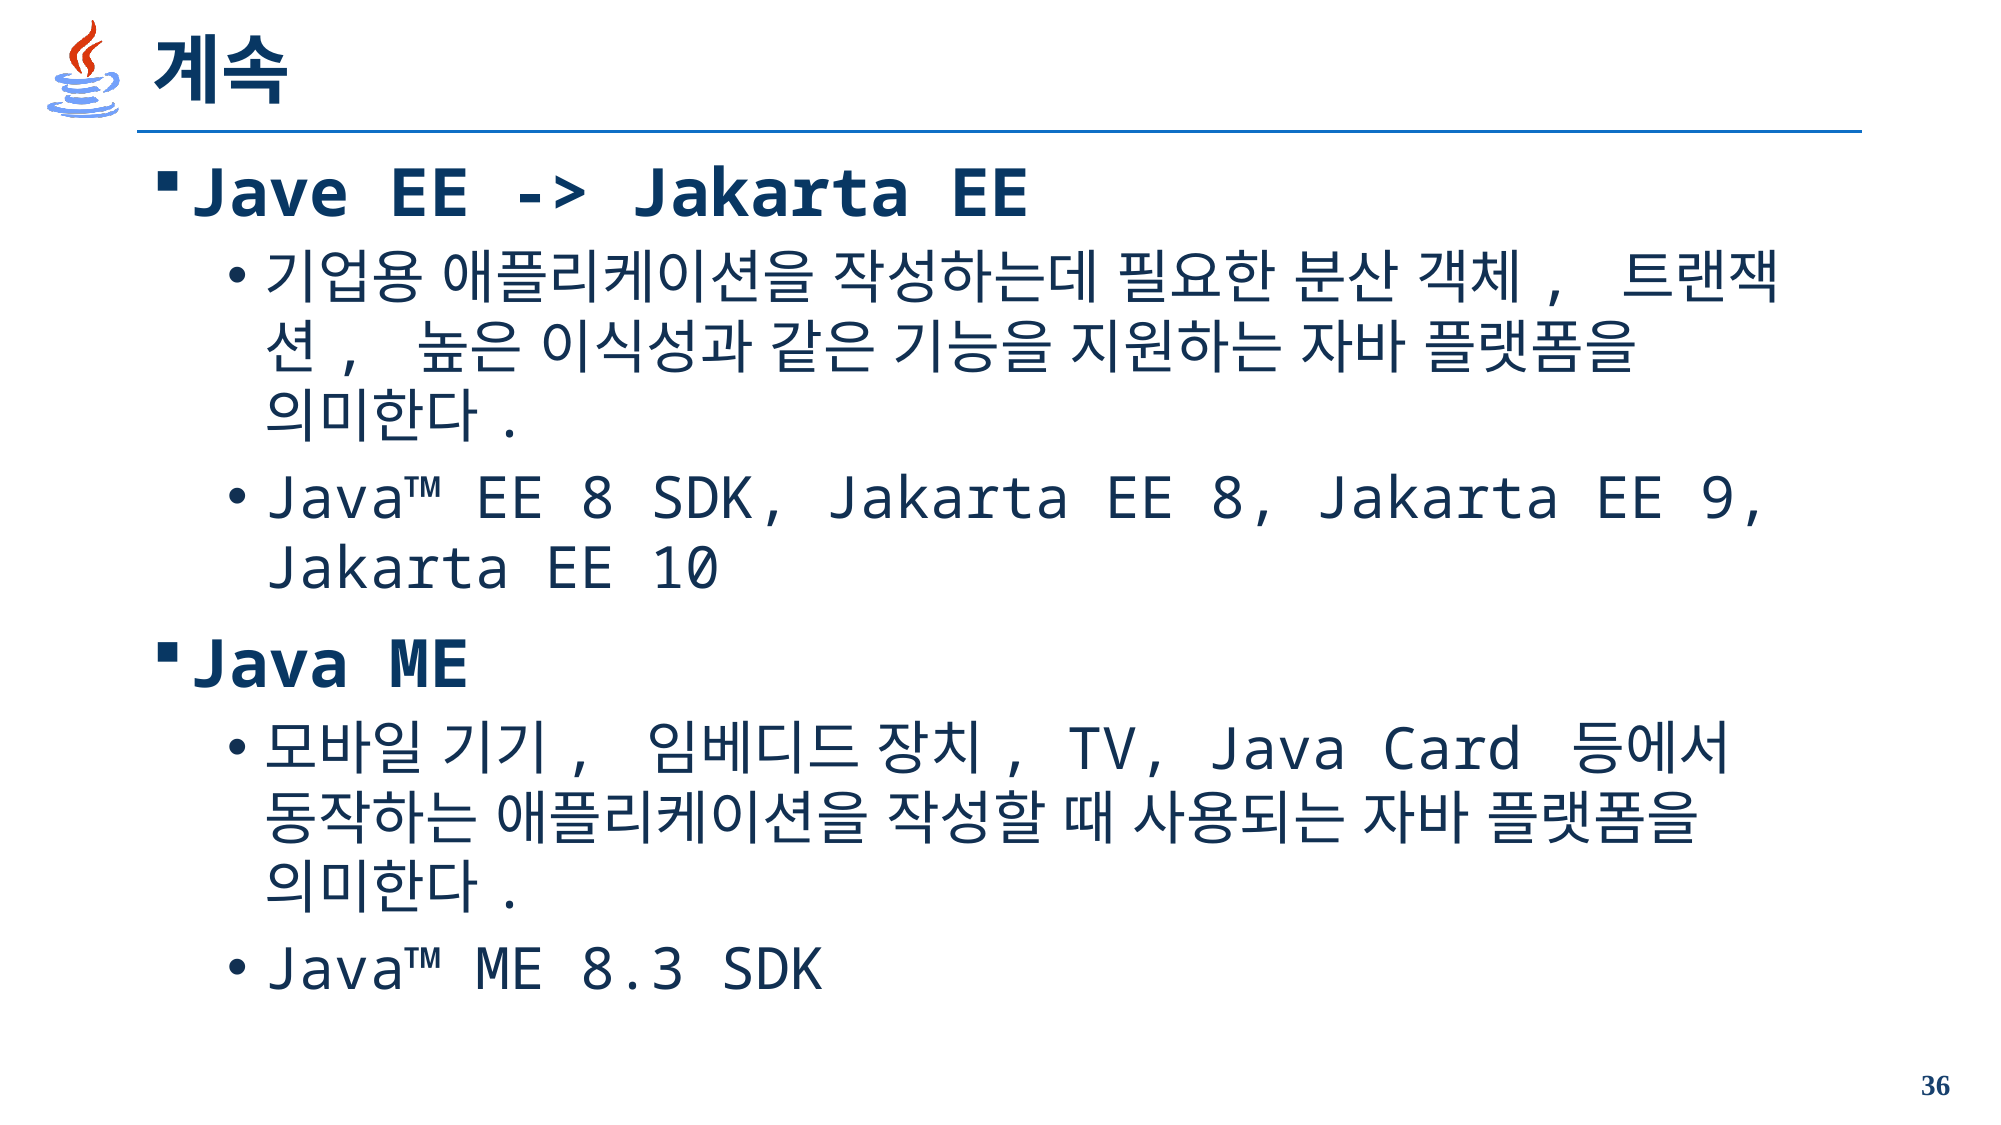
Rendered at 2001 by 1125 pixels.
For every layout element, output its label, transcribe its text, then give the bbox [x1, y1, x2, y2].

list Jave EE -> Jakarta EE 기업용 애플리케이션을 작성하는데 필요한 분산 객체, 트랜잭션, 높은 이식성과 같은 기능을 지원하는 자바 플랫폼을 의미한다. Java™ EE 8 SDK, Jakarta EE 8, Jakarta EE 9, Jakarta EE 10 Java ME 모바일 기기, 임베디드 장치, TV, Java Card 등에서 동작하는 애플리케이션을 작성할 때 사용되는 자바 플랫폼을 의미한다. Java™ ME 8.3 SDK [137, 142, 1863, 1038]
picture [34, 20, 132, 118]
slide_number 36 [1862, 1053, 1966, 1114]
title 계속 [137, 21, 1863, 126]
